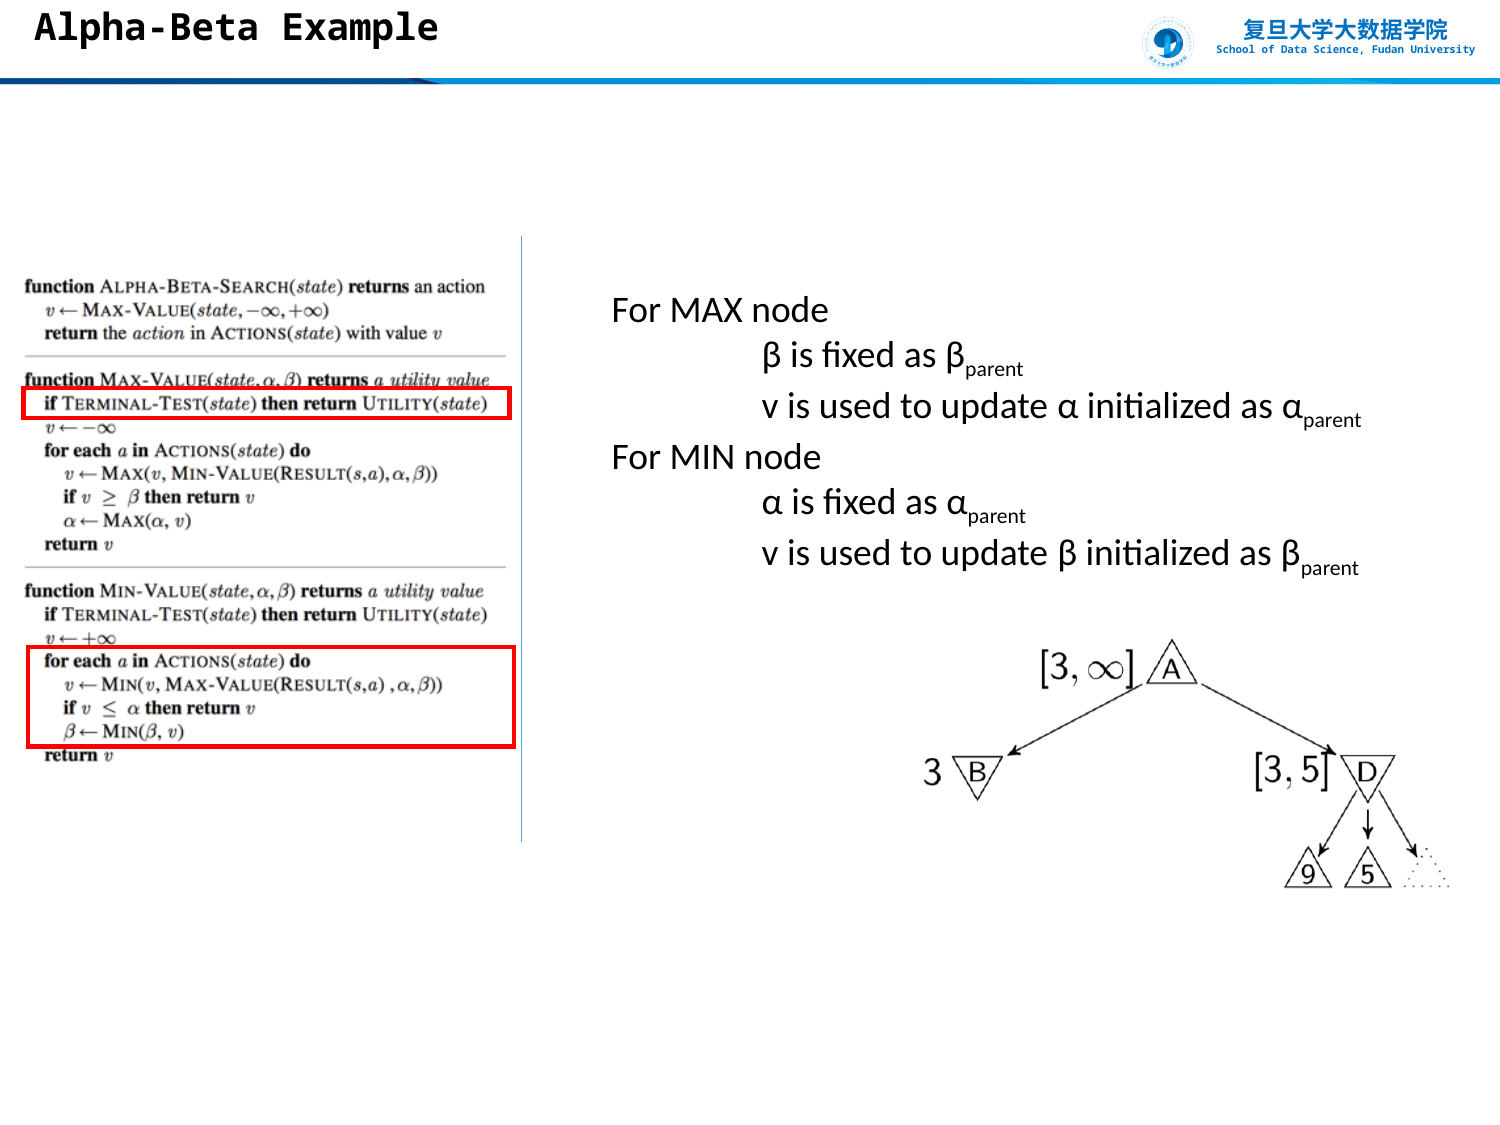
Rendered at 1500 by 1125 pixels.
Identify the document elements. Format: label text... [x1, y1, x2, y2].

picture [898, 613, 1485, 930]
title Alpha-Beta Example [19, 1, 1123, 81]
text_box [506, 387, 511, 419]
text_box For MAX node β is fixed as βparent v is used to update α initialized as αparent For MIN node α is fixed as αparent v is used to update β initialized as βparent [596, 277, 1500, 587]
picture [19, 266, 506, 774]
picture [1123, 17, 1500, 78]
text_box [506, 646, 515, 748]
picture [0, 67, 1500, 92]
